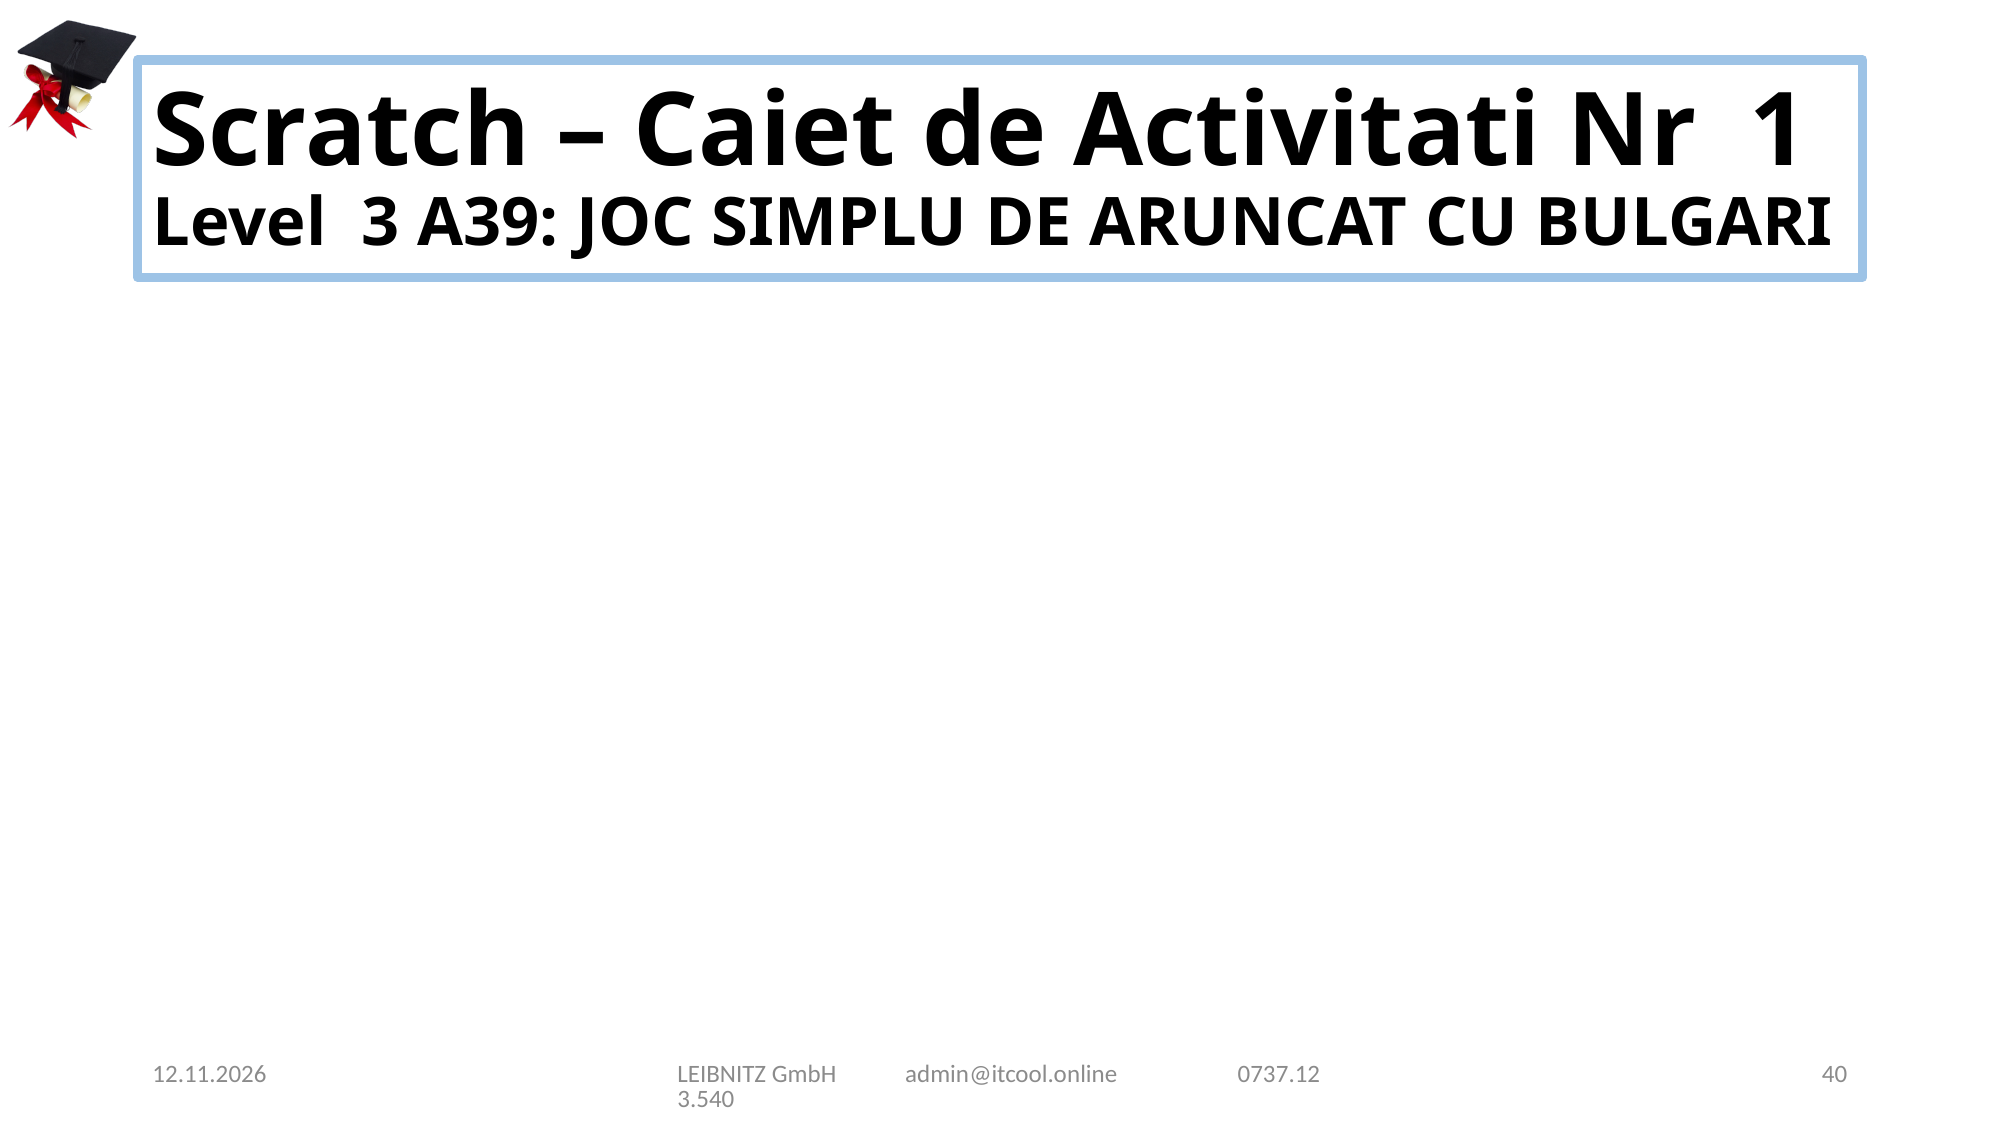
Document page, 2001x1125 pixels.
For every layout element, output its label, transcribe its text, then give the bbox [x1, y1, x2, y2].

text_box Scratch – Caiet de Activitati Nr 1 Level 3 A39: JOC SIMPLU DE ARUNCAT CU BULGARI [137, 59, 1863, 278]
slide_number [137, 1042, 588, 1103]
slide_number 40 [1412, 1042, 1863, 1103]
picture [7, 17, 138, 148]
footer LEIBNITZ GmbH admin@itcool.online 0737.123.540 [662, 1042, 1338, 1103]
